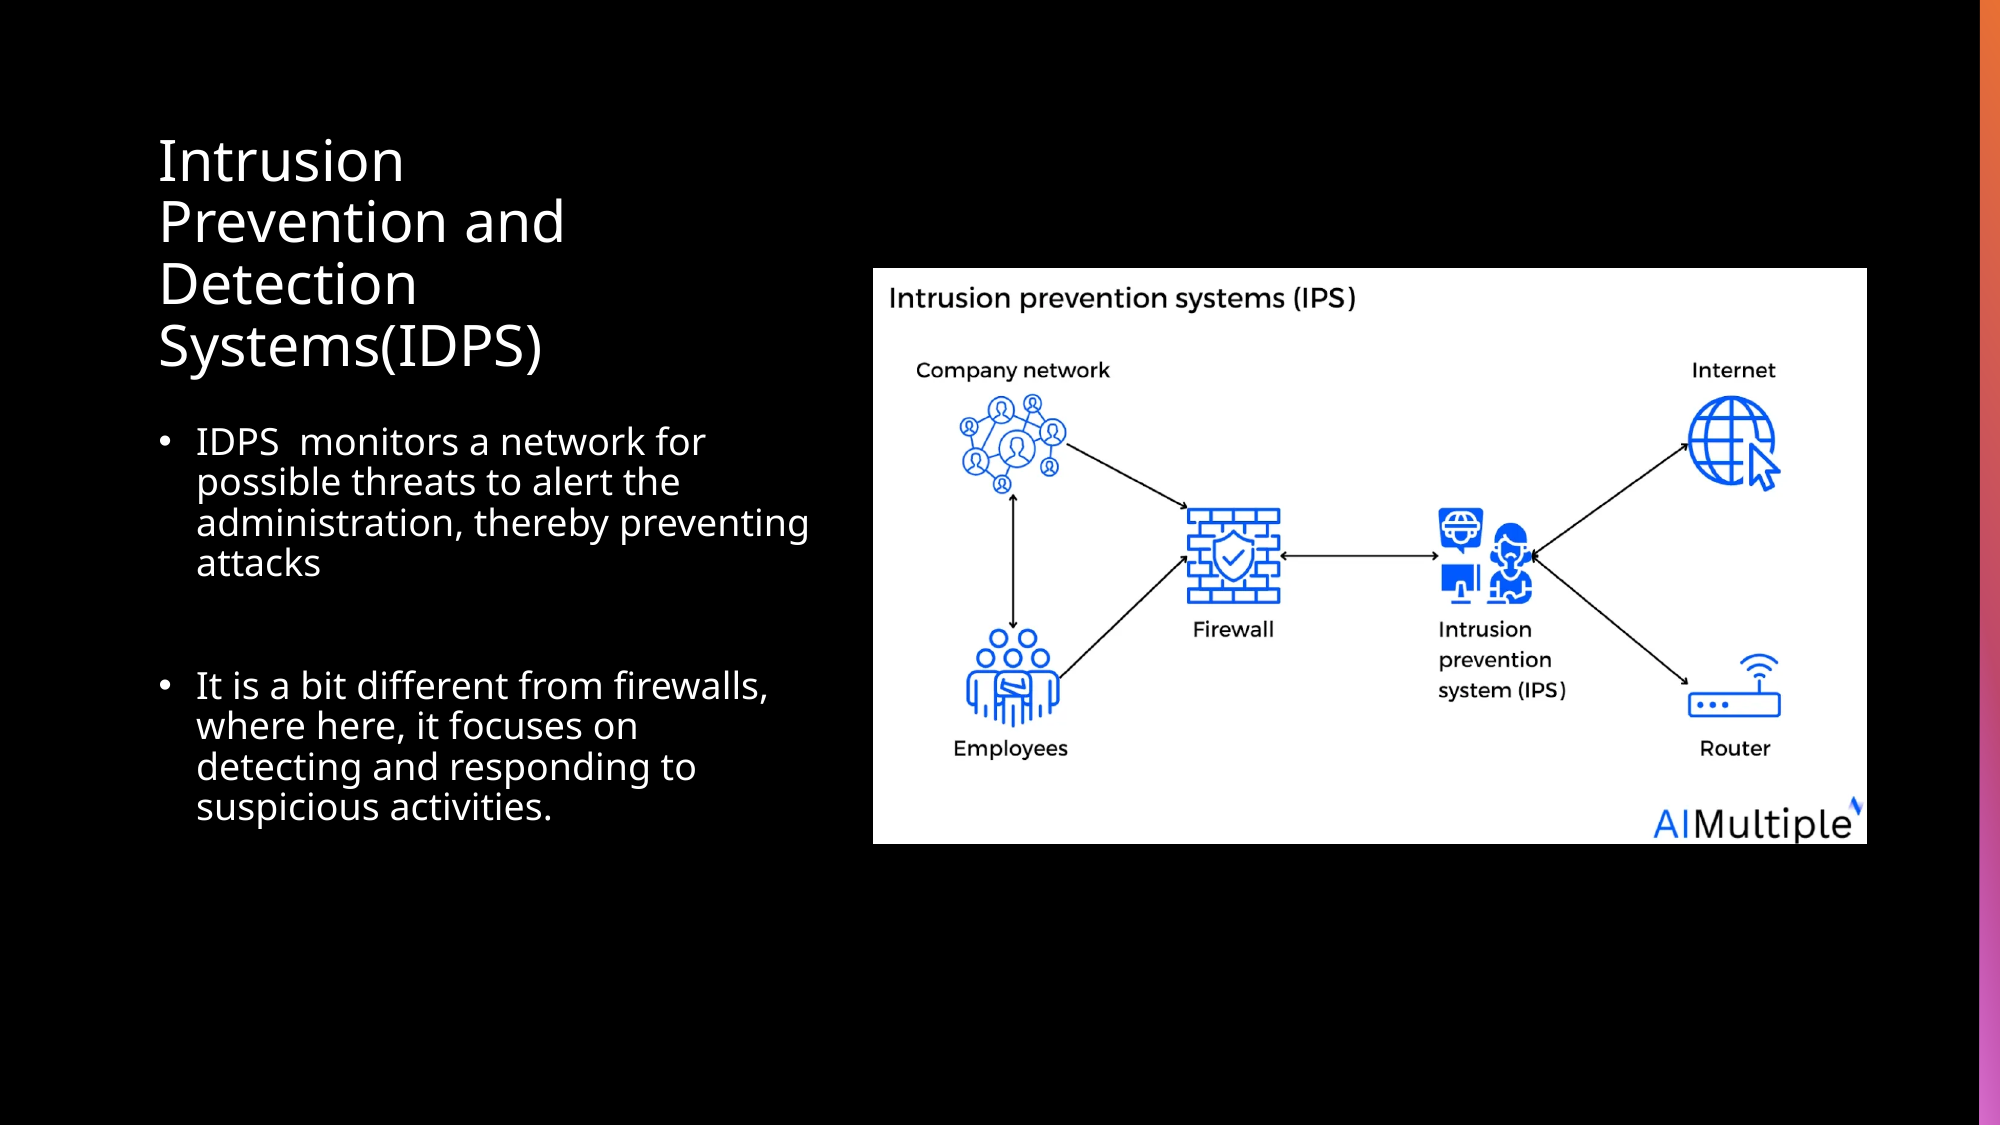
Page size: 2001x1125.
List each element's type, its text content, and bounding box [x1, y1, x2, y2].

list IDPS monitors a network for possible threats to alert the administration, thereby preventing attacks It is a bit different from firewalls, where here, it focuses on detecting and responding to suspicious activities. [143, 415, 826, 982]
title Intrusion Prevention and Detection Systems(IDPS) [143, 121, 711, 387]
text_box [1979, 0, 2000, 1125]
picture [872, 267, 1867, 845]
